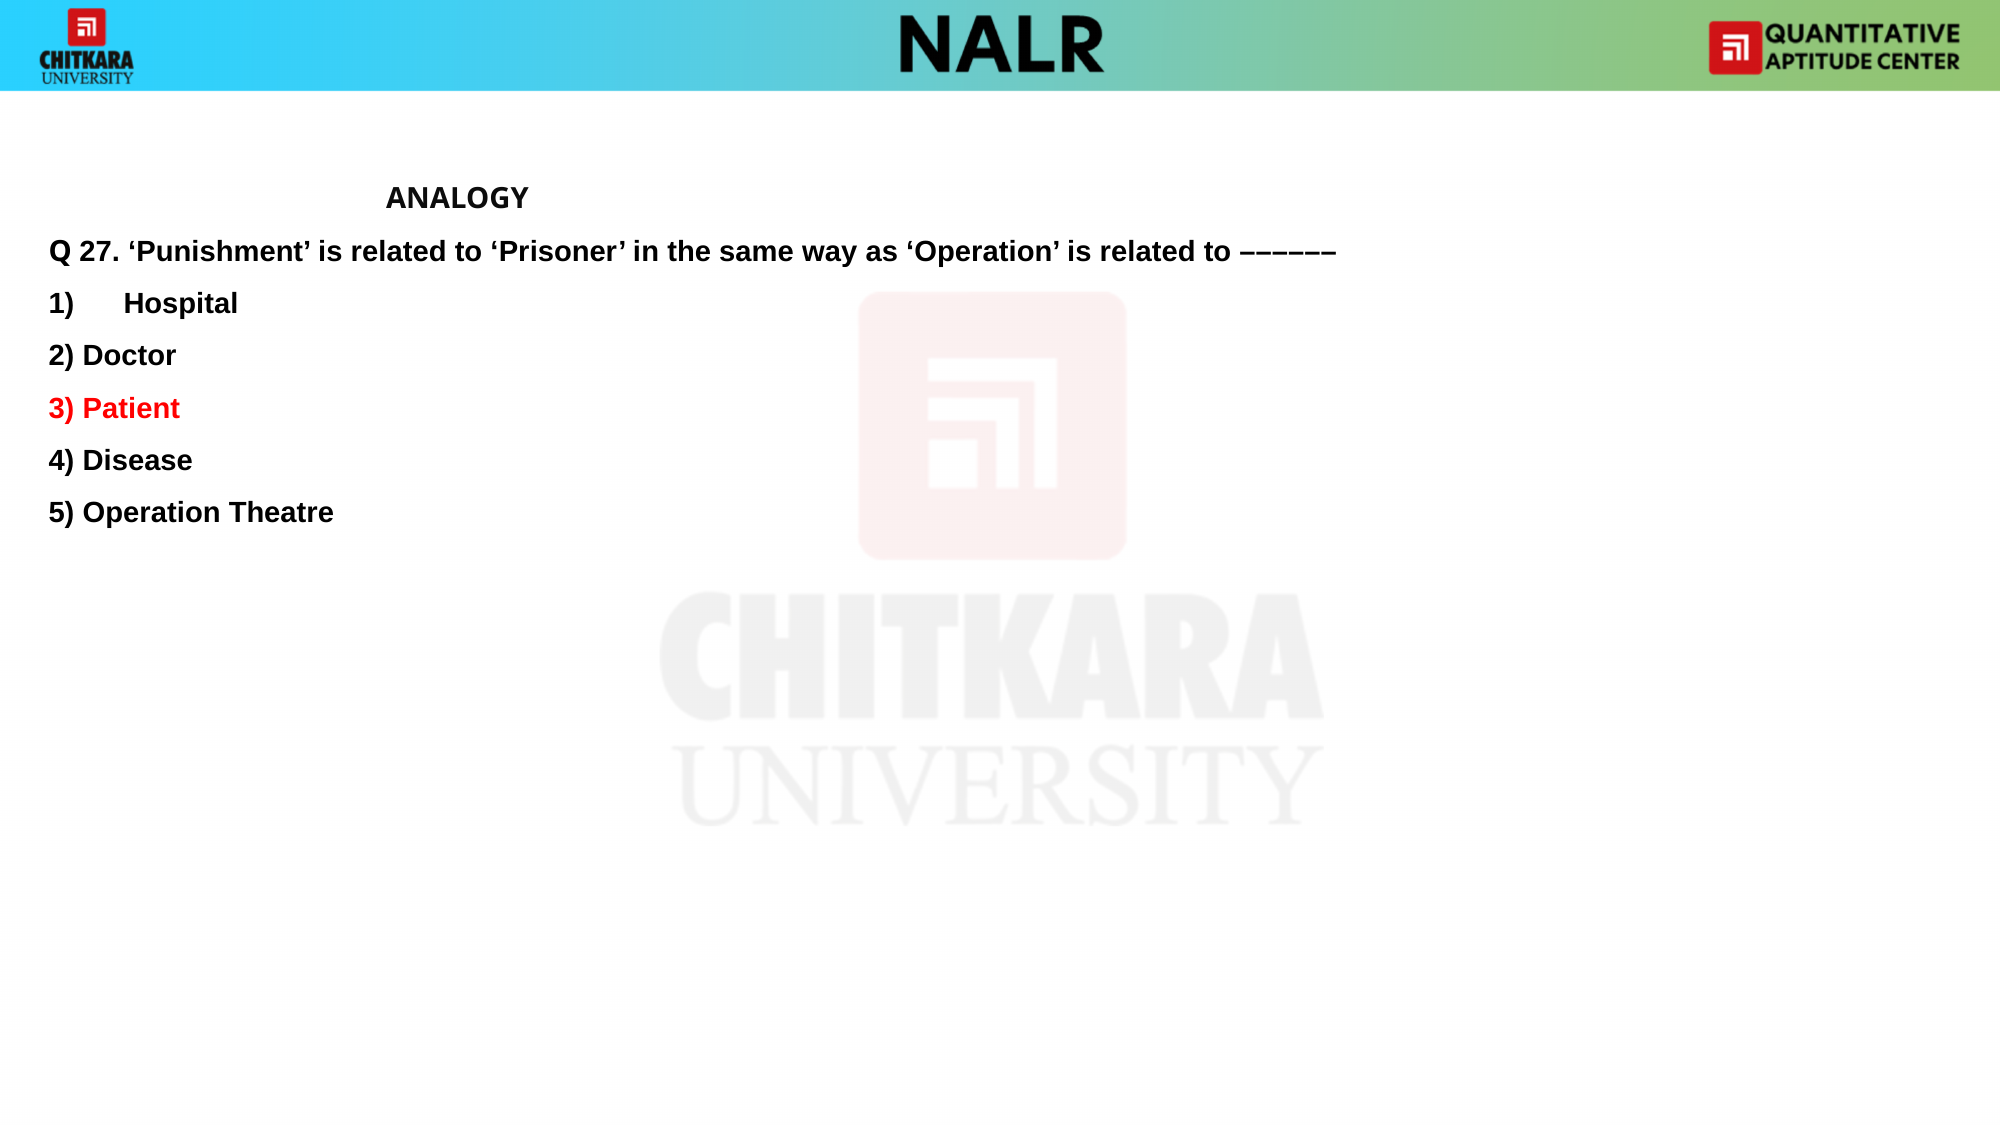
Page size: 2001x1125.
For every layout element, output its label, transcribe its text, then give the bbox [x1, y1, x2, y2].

list ANALOGY Q 27. ‘Punishment’ is related to ‘Prisoner’ in the same way as ‘Operation’ is related to –––––– Hospital 2) Doctor 3) Patient 4) Disease 5) Operation Theatre [33, 175, 1959, 1053]
title [41, 31, 1959, 142]
picture [0, 0, 2000, 1125]
